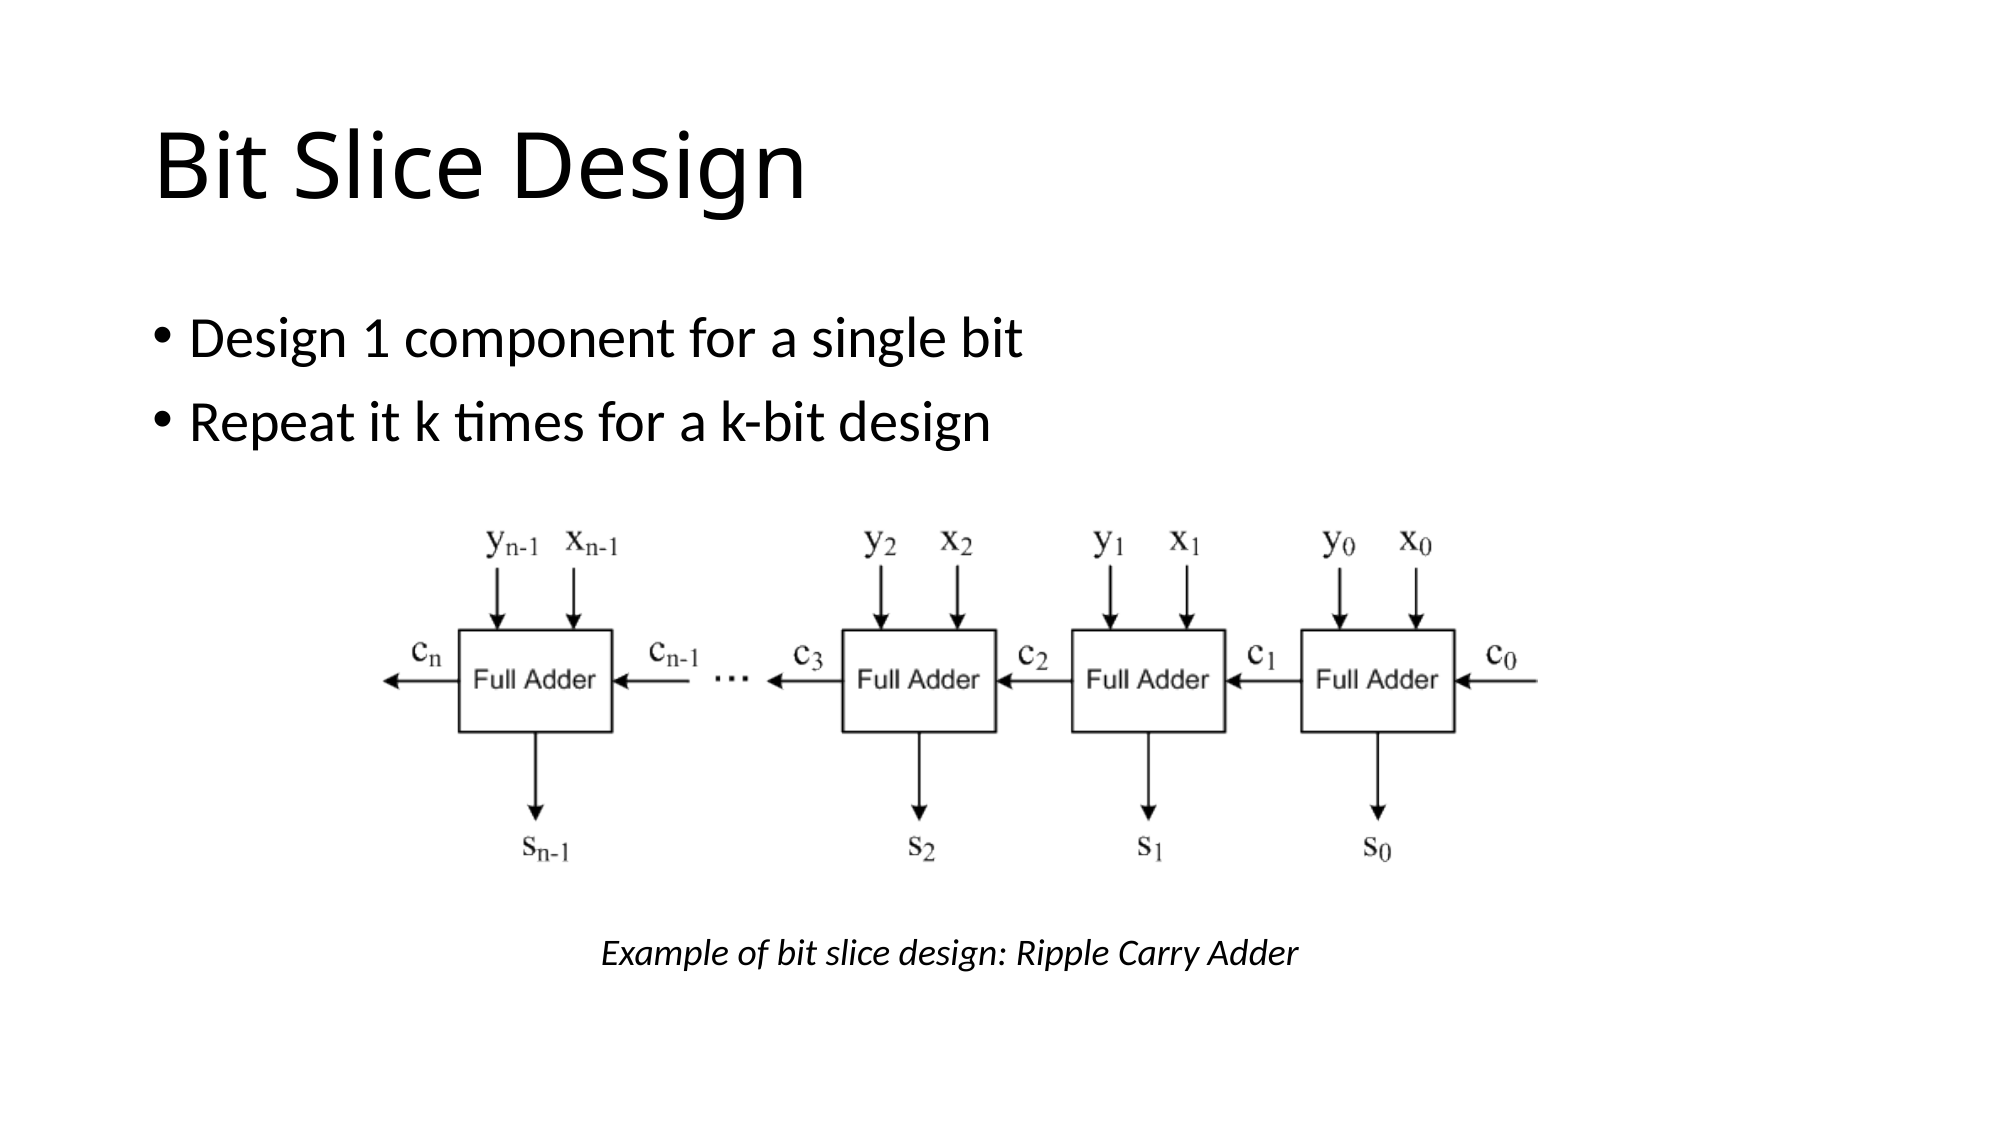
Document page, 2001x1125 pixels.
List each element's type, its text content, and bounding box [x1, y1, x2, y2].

list Design 1 component for a single bit Repeat it k times for a k-bit design [137, 299, 1863, 1014]
text_box Example of bit slice design: Ripple Carry Adder [362, 921, 1538, 981]
picture [382, 507, 1538, 871]
title Bit Slice Design [137, 59, 1863, 278]
